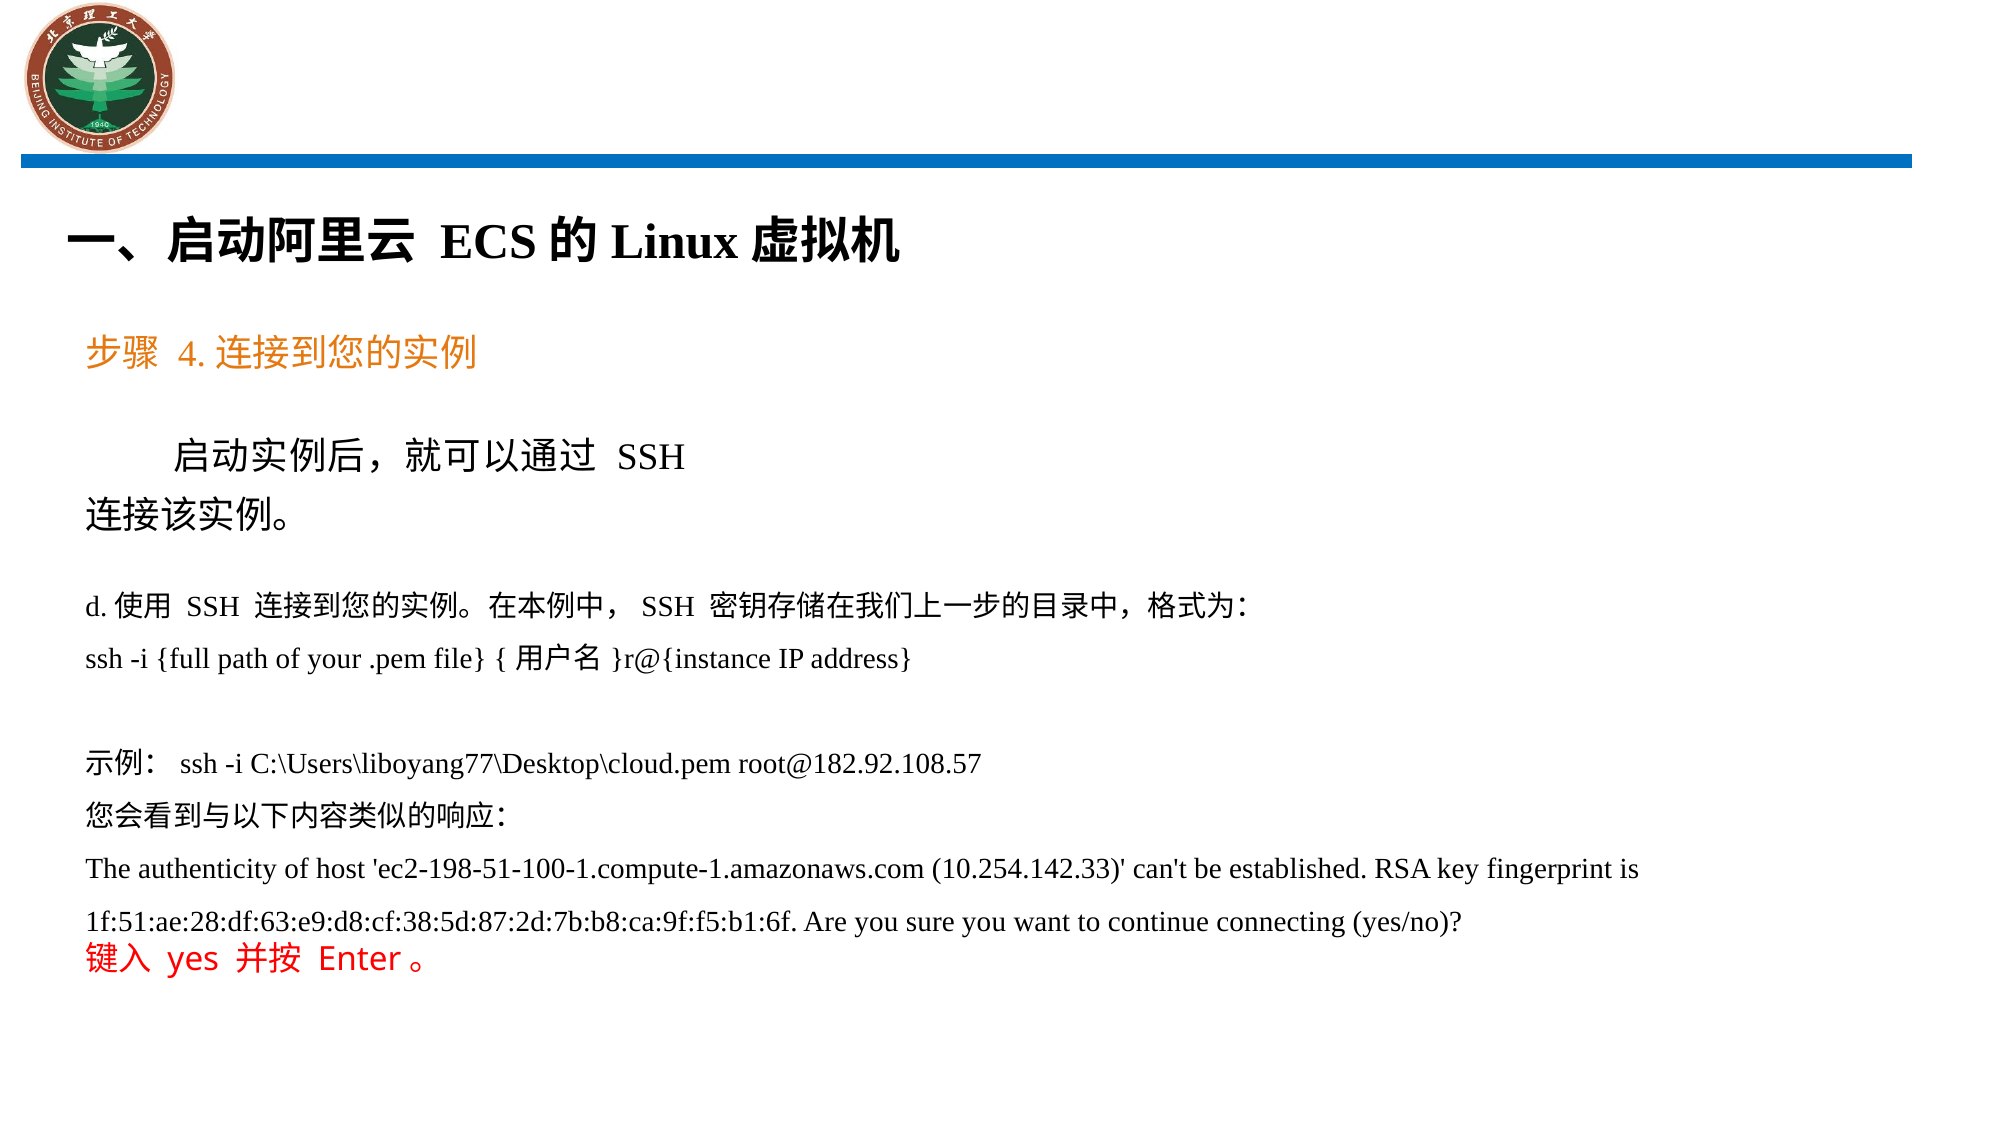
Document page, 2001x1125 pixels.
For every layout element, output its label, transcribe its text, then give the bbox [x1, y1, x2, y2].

text_box 步骤 4.连接到您的实例 启动实例后，就可以通过 SSH 连接该实例。 [70, 321, 700, 544]
picture [21, 0, 178, 156]
text_box d.使用 SSH 连接到您的实例。在本例中，SSH 密钥存储在我们上一步的目录中，格式为： ssh -i {full path of your .pem file} {用户名}r@{instance IP address} 示例：ssh -i C:\Users\liboyang77\Desktop\cloud.pem root@182.92.108.57 您会看到与以下内容类似的响应： The authenticity of host 'ec2-198-51-100-1.compute-1.amazonaws.com (10.254.142.33)' can't be established. RSA key fingerprint is 1f:51:ae:28:df:63:e9:d8:cf:38:5d:87:2d:7b:b8:ca:9f:f5:b1:6f. Are you sure you want to continue connecting (yes/no)? 键入 yes 并按 Enter。 [70, 562, 1864, 985]
text_box 一、启动阿里云 ECS的Linux虚拟机 [51, 201, 916, 277]
text_box [21, 154, 1912, 168]
